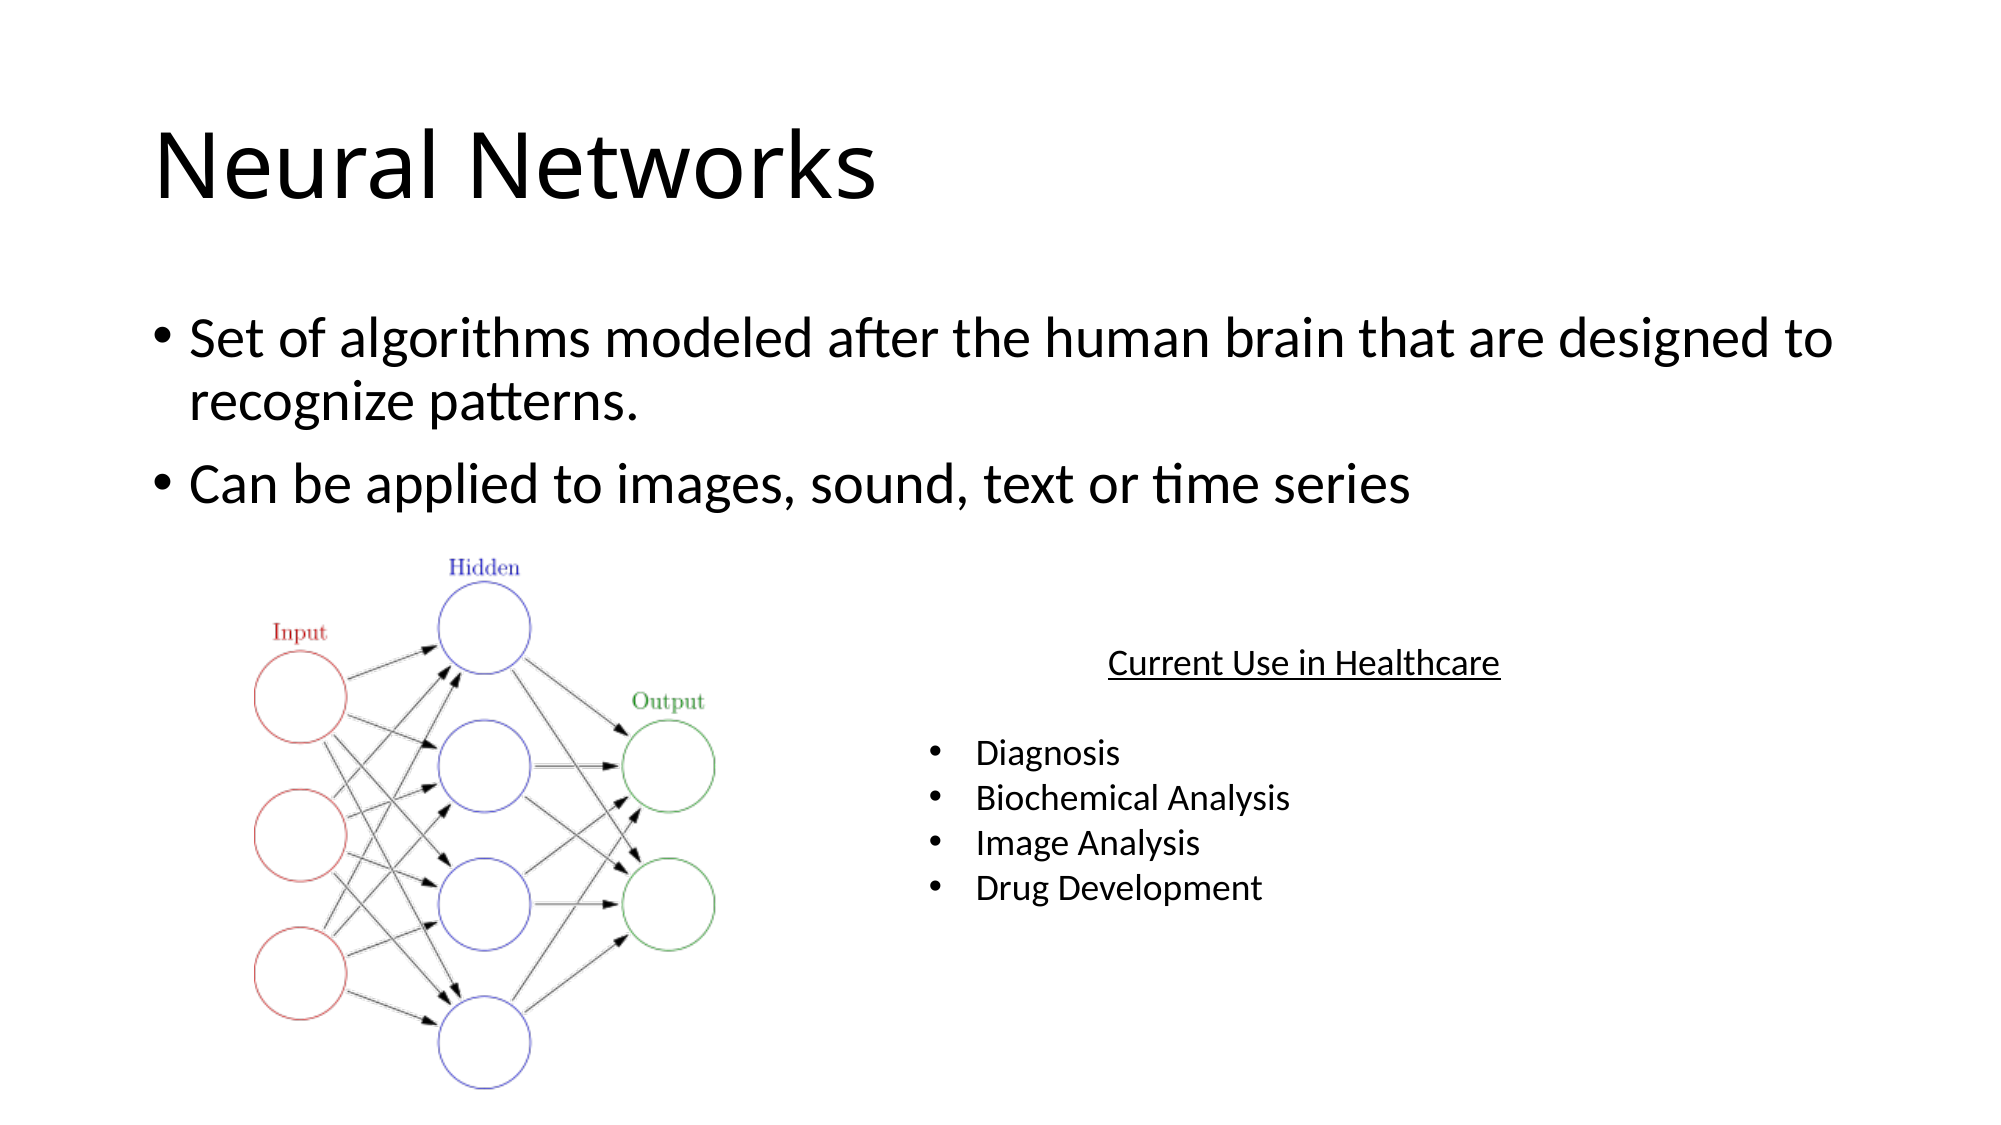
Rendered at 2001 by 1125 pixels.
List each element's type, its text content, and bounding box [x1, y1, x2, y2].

text_box Current Use in Healthcare Diagnosis Biochemical Analysis Image Analysis Drug Development [914, 630, 1695, 1006]
list Set of algorithms modeled after the human brain that are designed to recognize patterns. Can be applied to images, sound, text or time series [137, 299, 1863, 543]
picture [253, 556, 717, 1113]
title Neural Networks [137, 59, 1863, 278]
